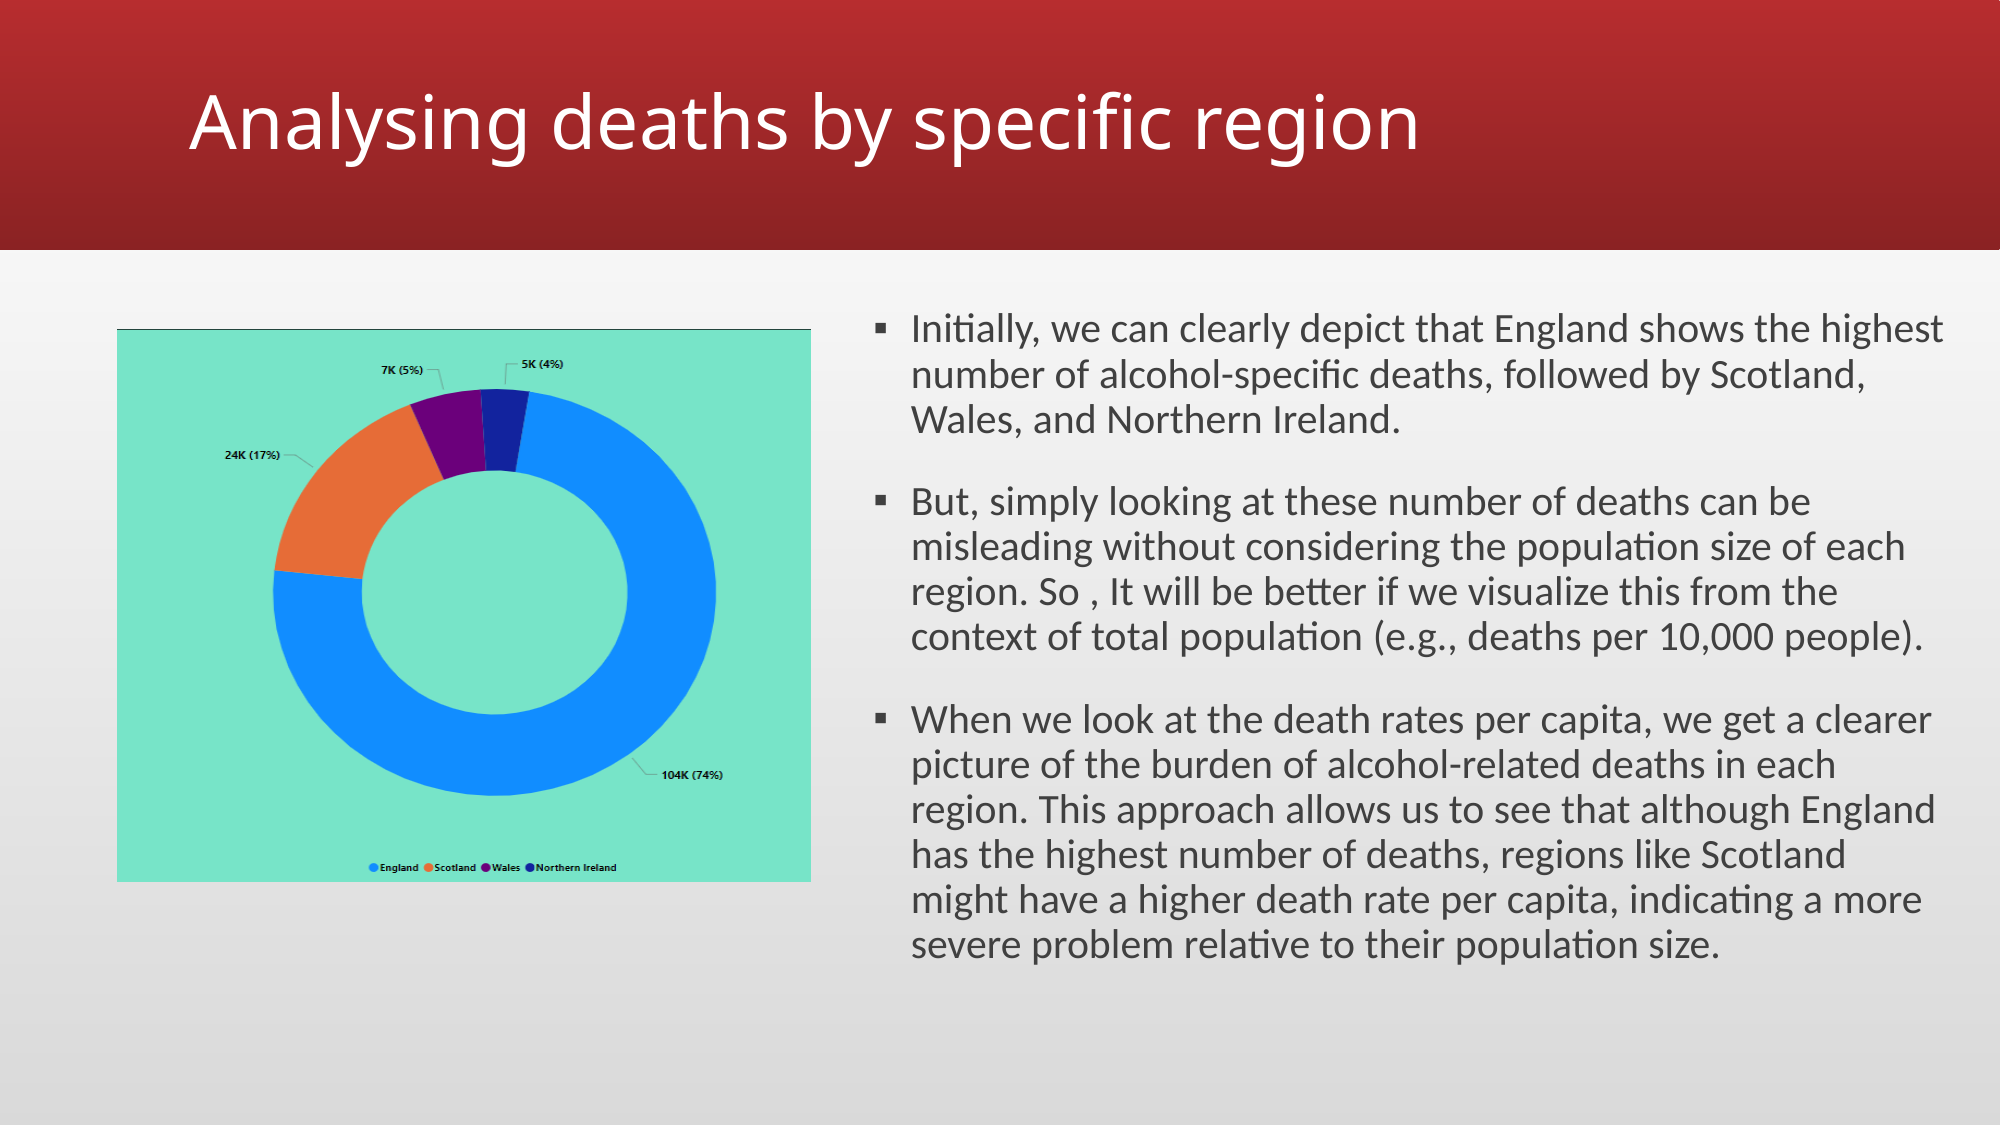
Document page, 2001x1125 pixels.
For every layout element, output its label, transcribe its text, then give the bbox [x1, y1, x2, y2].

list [117, 329, 811, 882]
list Initially, we can clearly depict that England shows the highest number of alcohol-specific deaths, followed by Scotland, Wales, and Northern Ireland. But, simply looking at these number of deaths can be misleading without considering the population size of each region. So , It will be better if we visualize this from the context of total population (e.g., deaths per 10,000 people). When we look at the death rates per capita, we get a clearer picture of the burden of alcohol-related deaths in each region. This approach allows us to see that although England has the highest number of deaths, regions like Scotland might have a higher death rate per capita, indicating a more severe problem relative to their population size. [858, 299, 1969, 1050]
title Analysing deaths by specific region [174, 16, 1825, 234]
